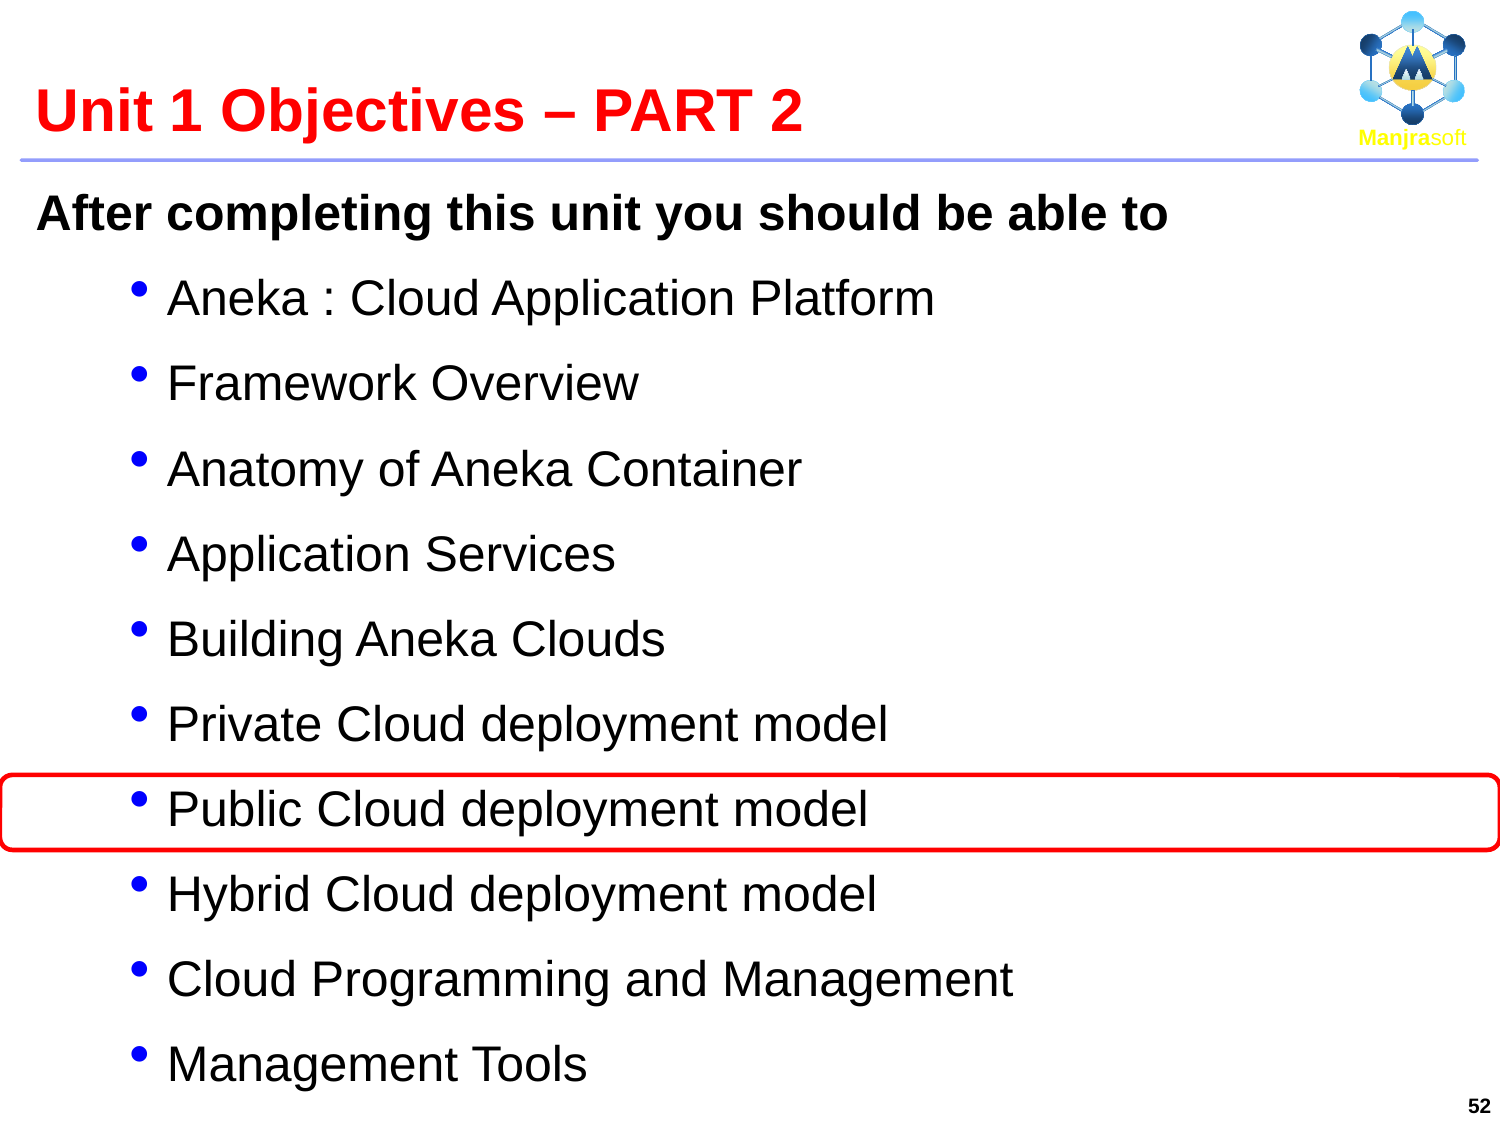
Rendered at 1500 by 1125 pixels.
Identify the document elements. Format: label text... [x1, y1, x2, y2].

list After completing this unit you should be able to Aneka : Cloud Application Platform Framework Overview Anatomy of Aneka Container Application Services Building Aneka Clouds Private Cloud deployment model Public Cloud deployment model Hybrid Cloud deployment model Cloud Programming and Management Management Tools [26, 176, 1479, 774]
list After completing this unit you should be able to Aneka : Cloud Application Platform Framework Overview Anatomy of Aneka Container Application Services Building Aneka Clouds Private Cloud deployment model Public Cloud deployment model Hybrid Cloud deployment model Cloud Programming and Management Management Tools [26, 850, 1479, 1092]
slide_number 52 [1364, 1093, 1500, 1120]
title Unit 1 Objectives – PART 2 [26, 0, 1479, 145]
text_box [0, 774, 1500, 850]
